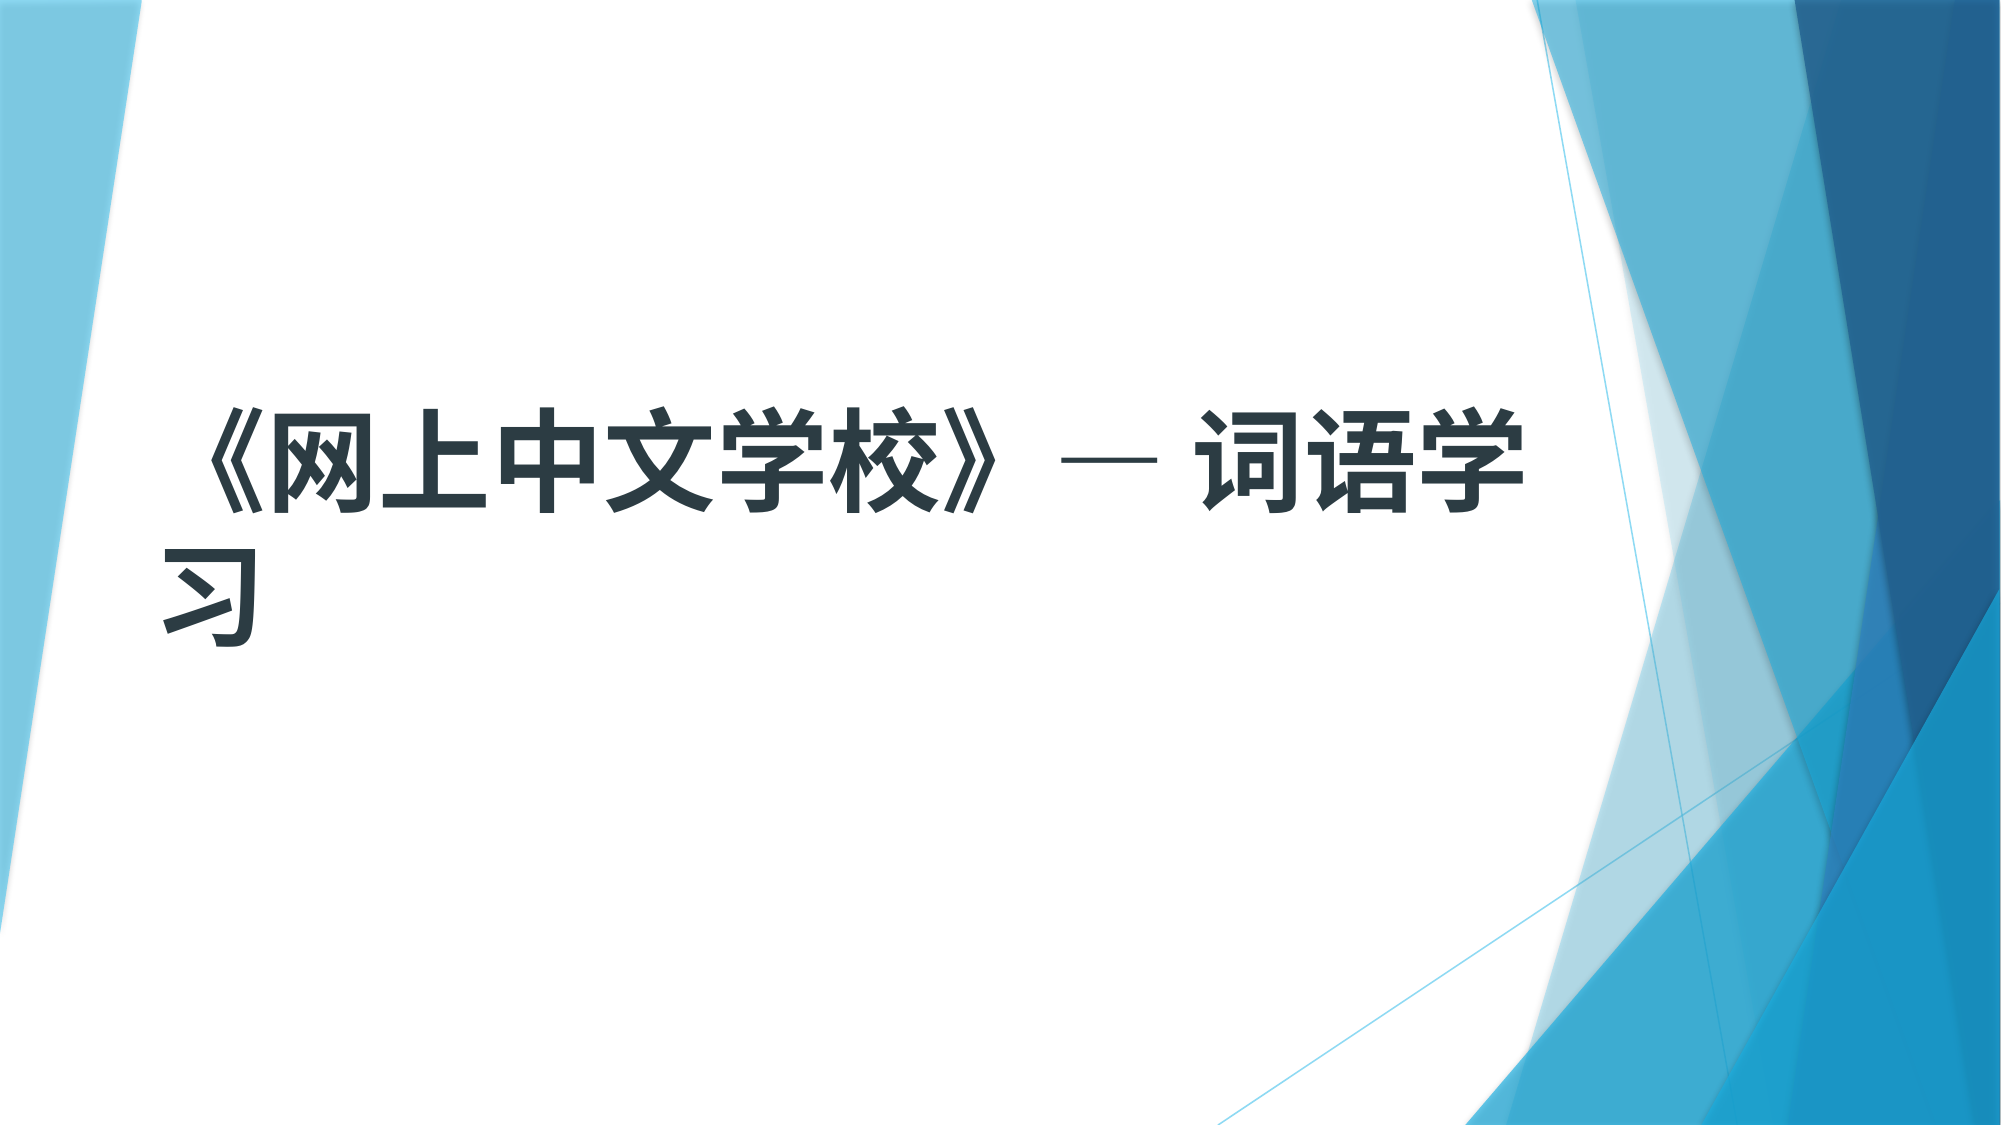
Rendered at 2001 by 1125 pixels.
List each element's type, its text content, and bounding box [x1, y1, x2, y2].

title 《网上中文学校》— 词语学习 [138, 500, 1652, 669]
